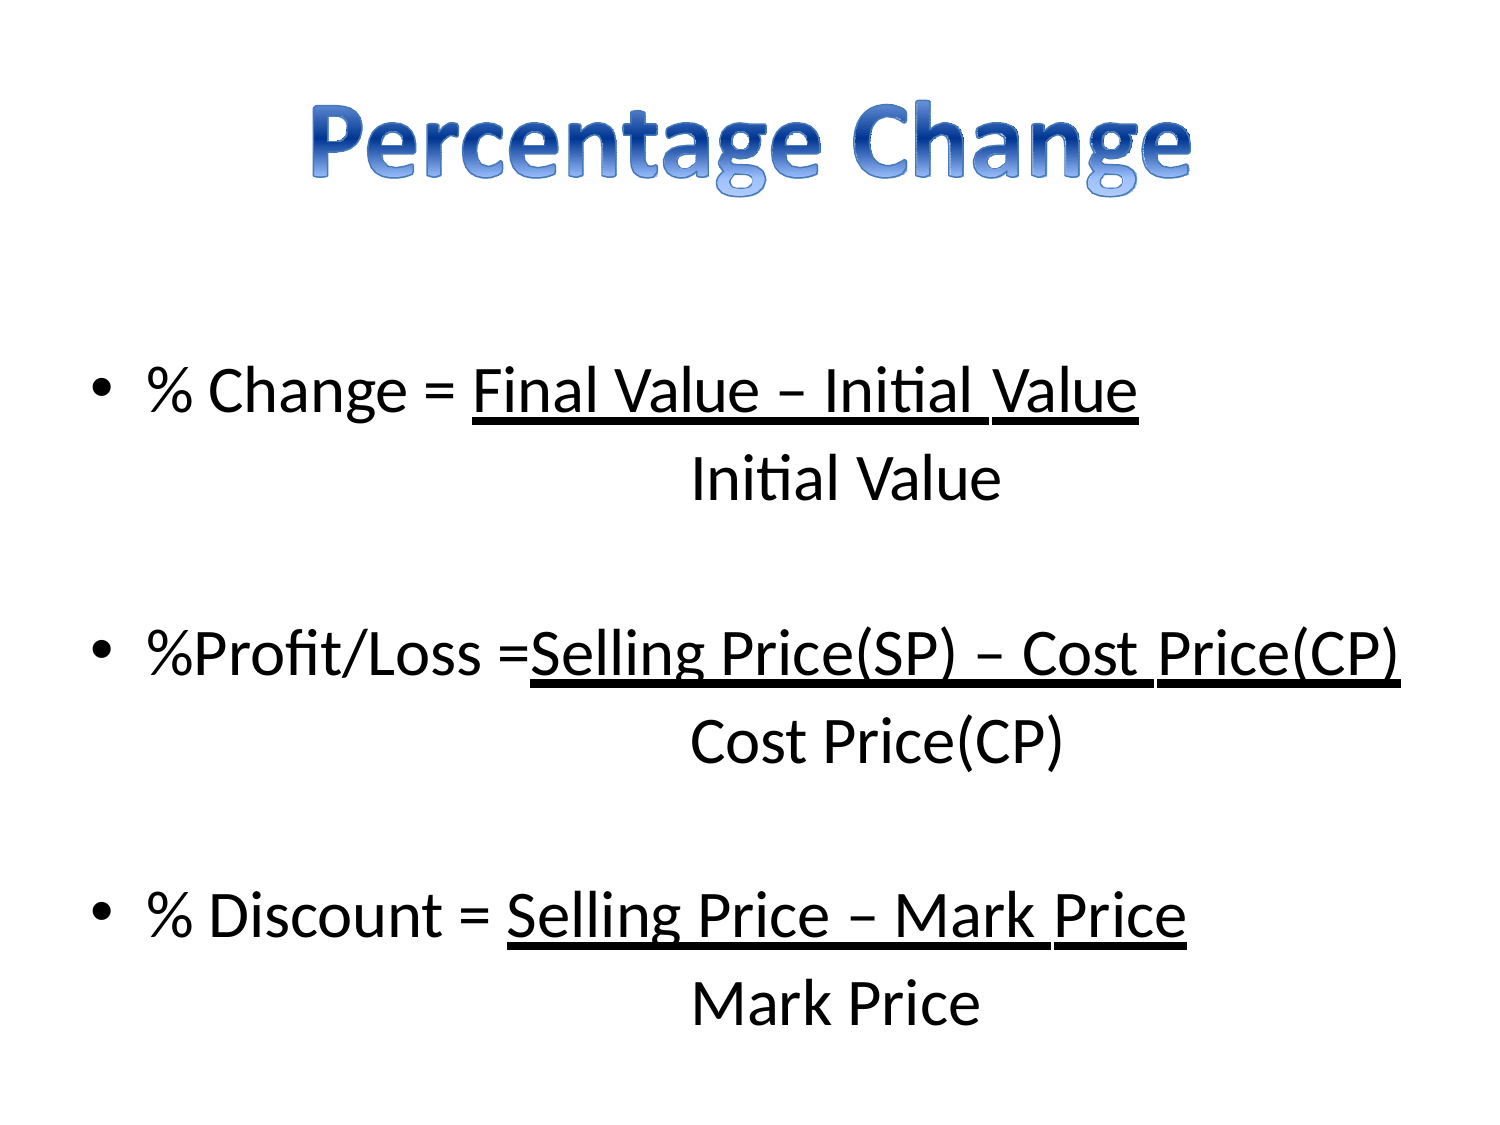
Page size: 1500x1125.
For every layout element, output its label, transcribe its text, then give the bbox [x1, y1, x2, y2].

text_box % Change = Final Value – Initial Value Initial Value %Profit/Loss =Selling Price(SP) – Cost Price(CP) Cost Price(CP) % Discount = Selling Price – Mark Price Mark Price [87, 335, 1409, 1039]
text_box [312, 99, 1192, 198]
